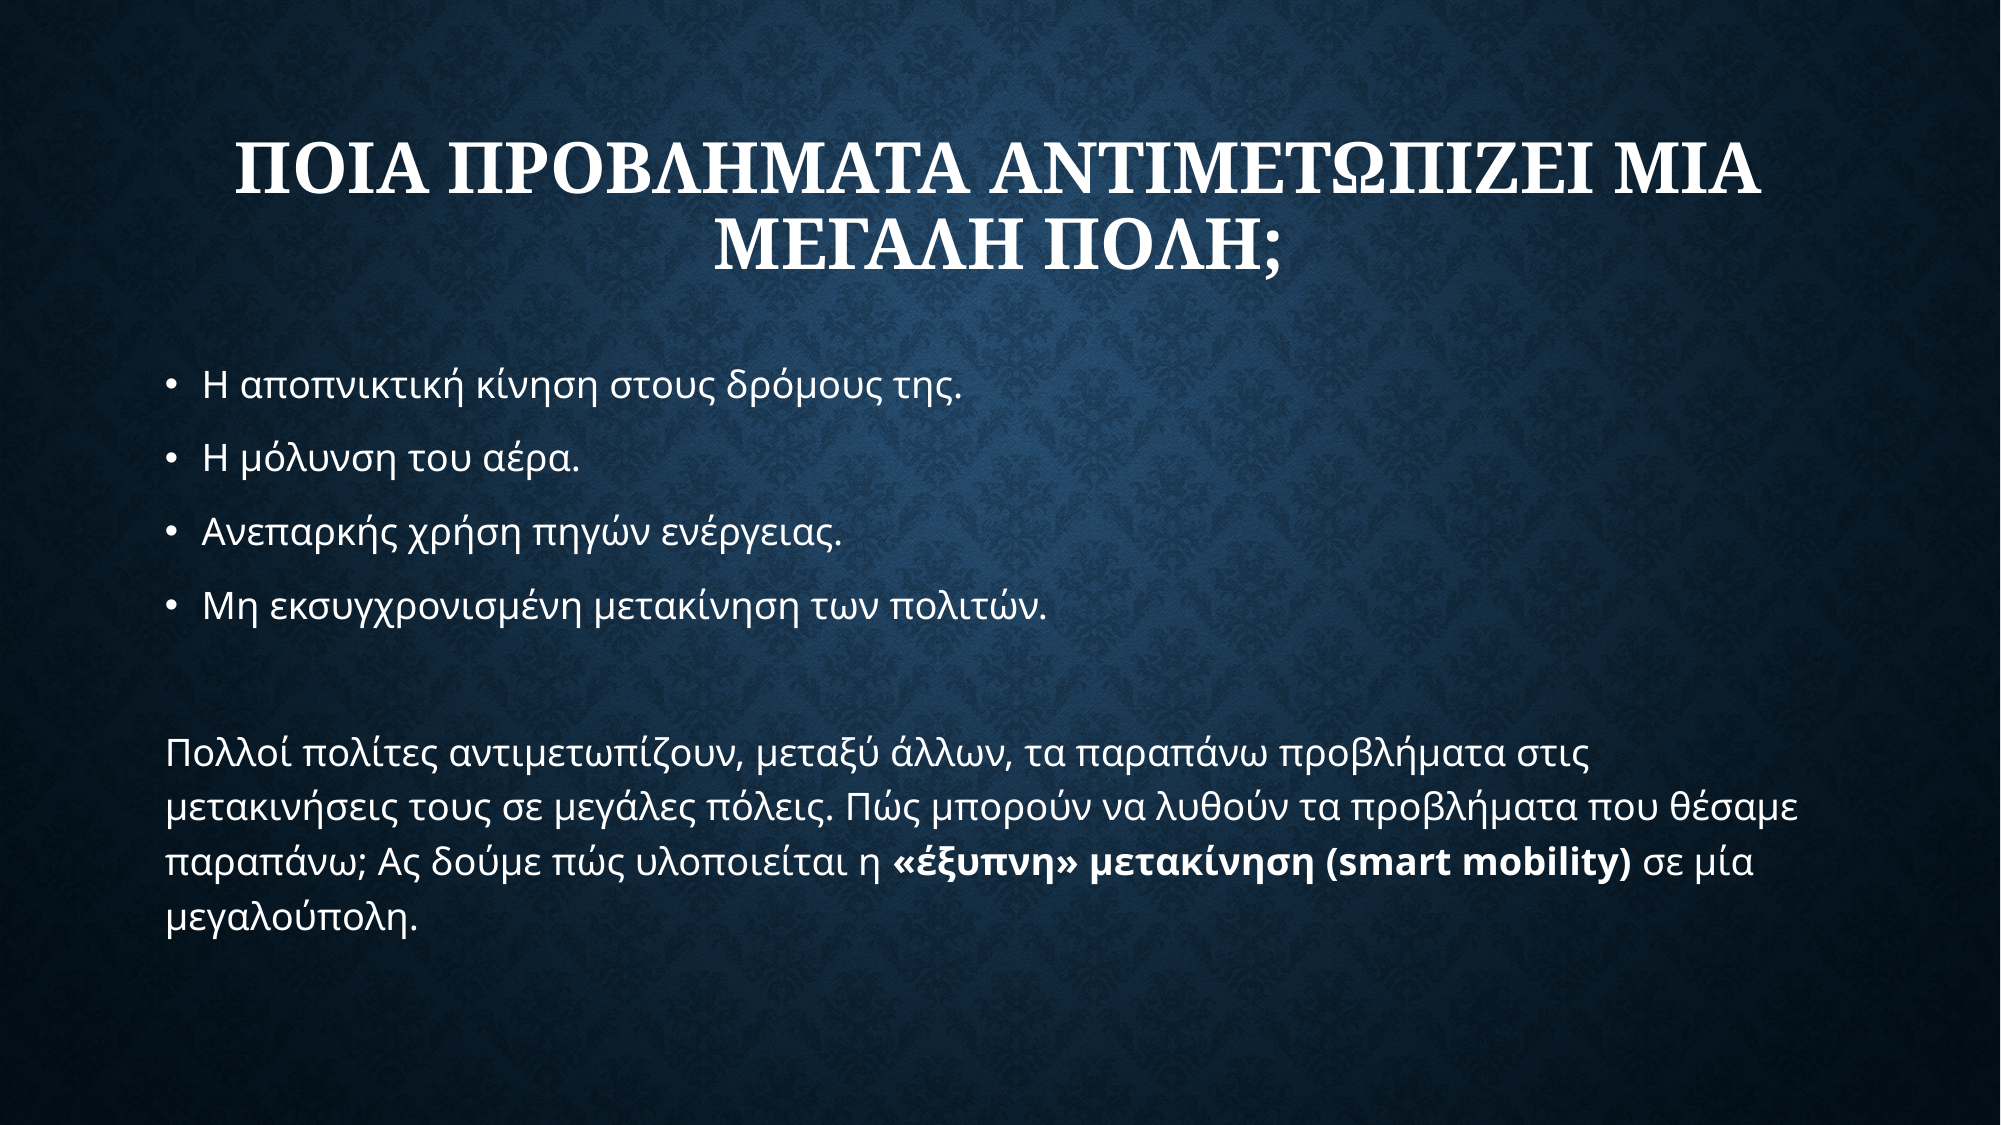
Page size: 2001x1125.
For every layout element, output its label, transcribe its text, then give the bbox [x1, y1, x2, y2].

title Ποια προβληματα αντιμετωπιζει μια μεγαλη πολη; [149, 99, 1849, 318]
list Η αποπνικτική κίνηση στους δρόμους της. Η μόλυνση του αέρα. Ανεπαρκής χρήση πηγών ενέργειας. Μη εκσυγχρονισμένη μετακίνηση των πολιτών. Πολλοί πολίτες αντιμετωπίζουν, μεταξύ άλλων, τα παραπάνω προβλήματα στις μετακινήσεις τους σε μεγάλες πόλεις. Πώς μπορούν να λυθούν τα προβλήματα που θέσαμε παραπάνω; Ας δούμε πώς υλοποιείται η «έξυπνη» μετακίνηση (smart mobility) σε μία μεγαλούπολη. [149, 343, 1849, 950]
